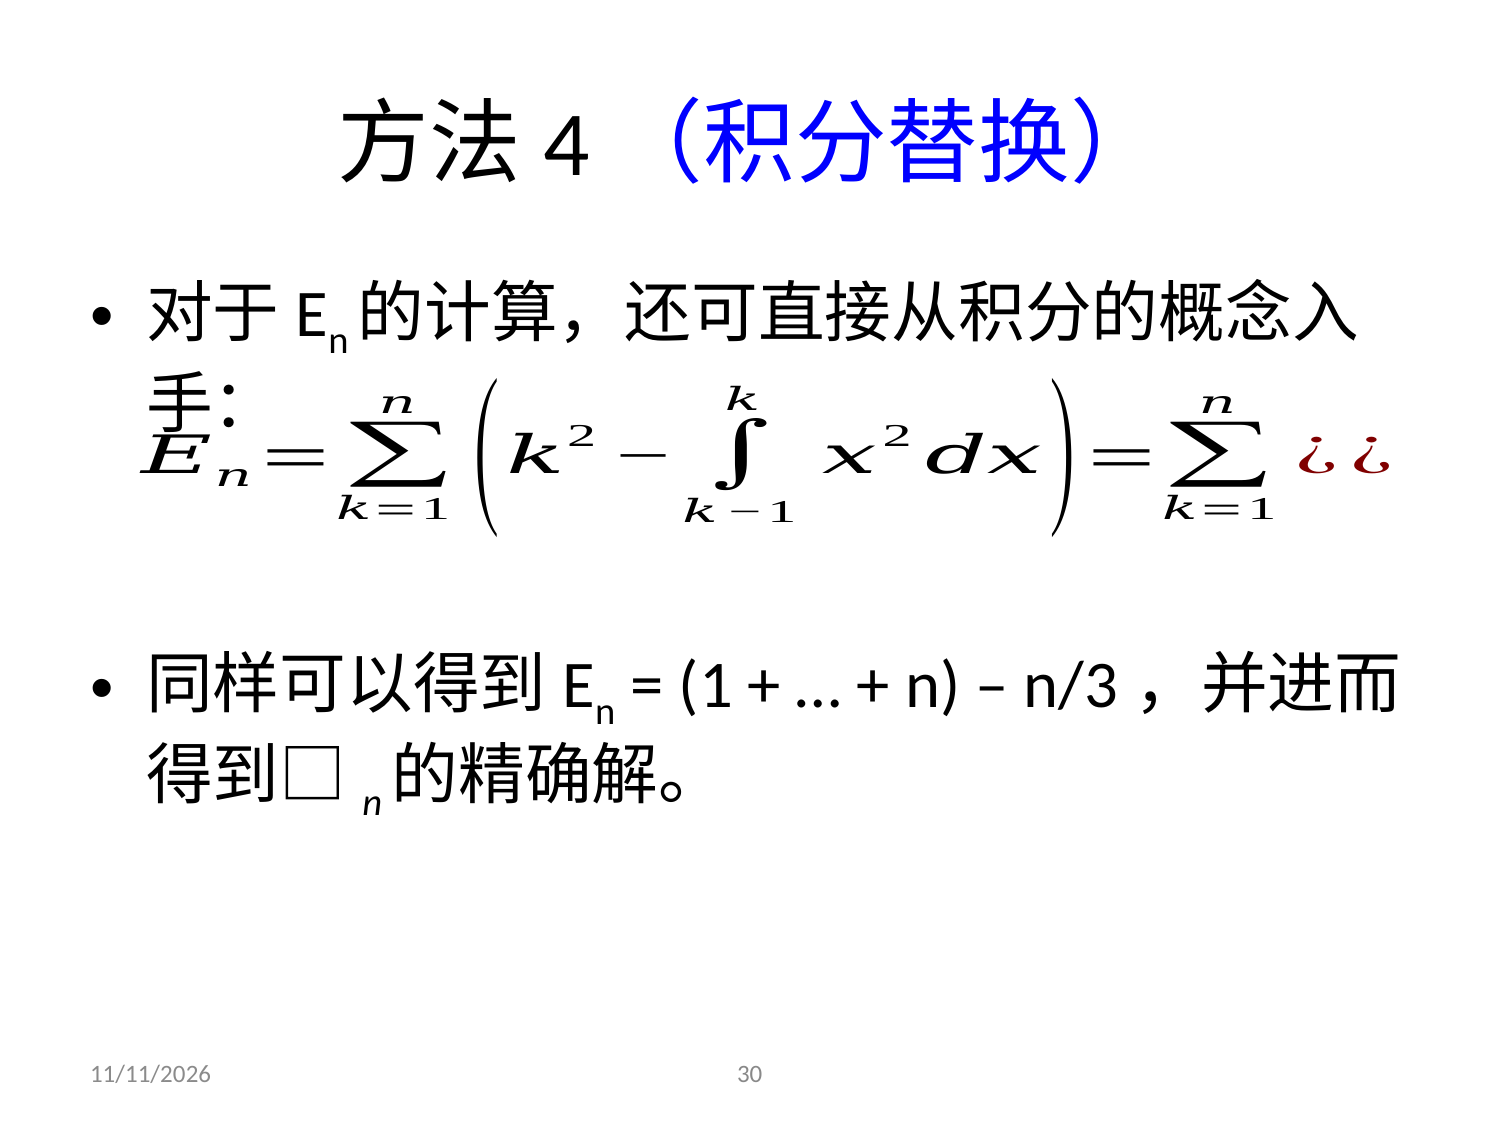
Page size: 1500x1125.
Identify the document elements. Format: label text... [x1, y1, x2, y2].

list 对于En的计算，还可直接从积分的概念入手： 同样可以得到En = (1 + … + n) – n/3，并进而得到□n的精确解。 [75, 523, 1425, 1005]
slide_number 30 [512, 1042, 988, 1103]
list 对于En的计算，还可直接从积分的概念入手： 同样可以得到En = (1 + … + n) – n/3，并进而得到□n的精确解。 [75, 262, 1425, 522]
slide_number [75, 1042, 425, 1103]
title 方法4（积分替换） [75, 45, 1425, 233]
